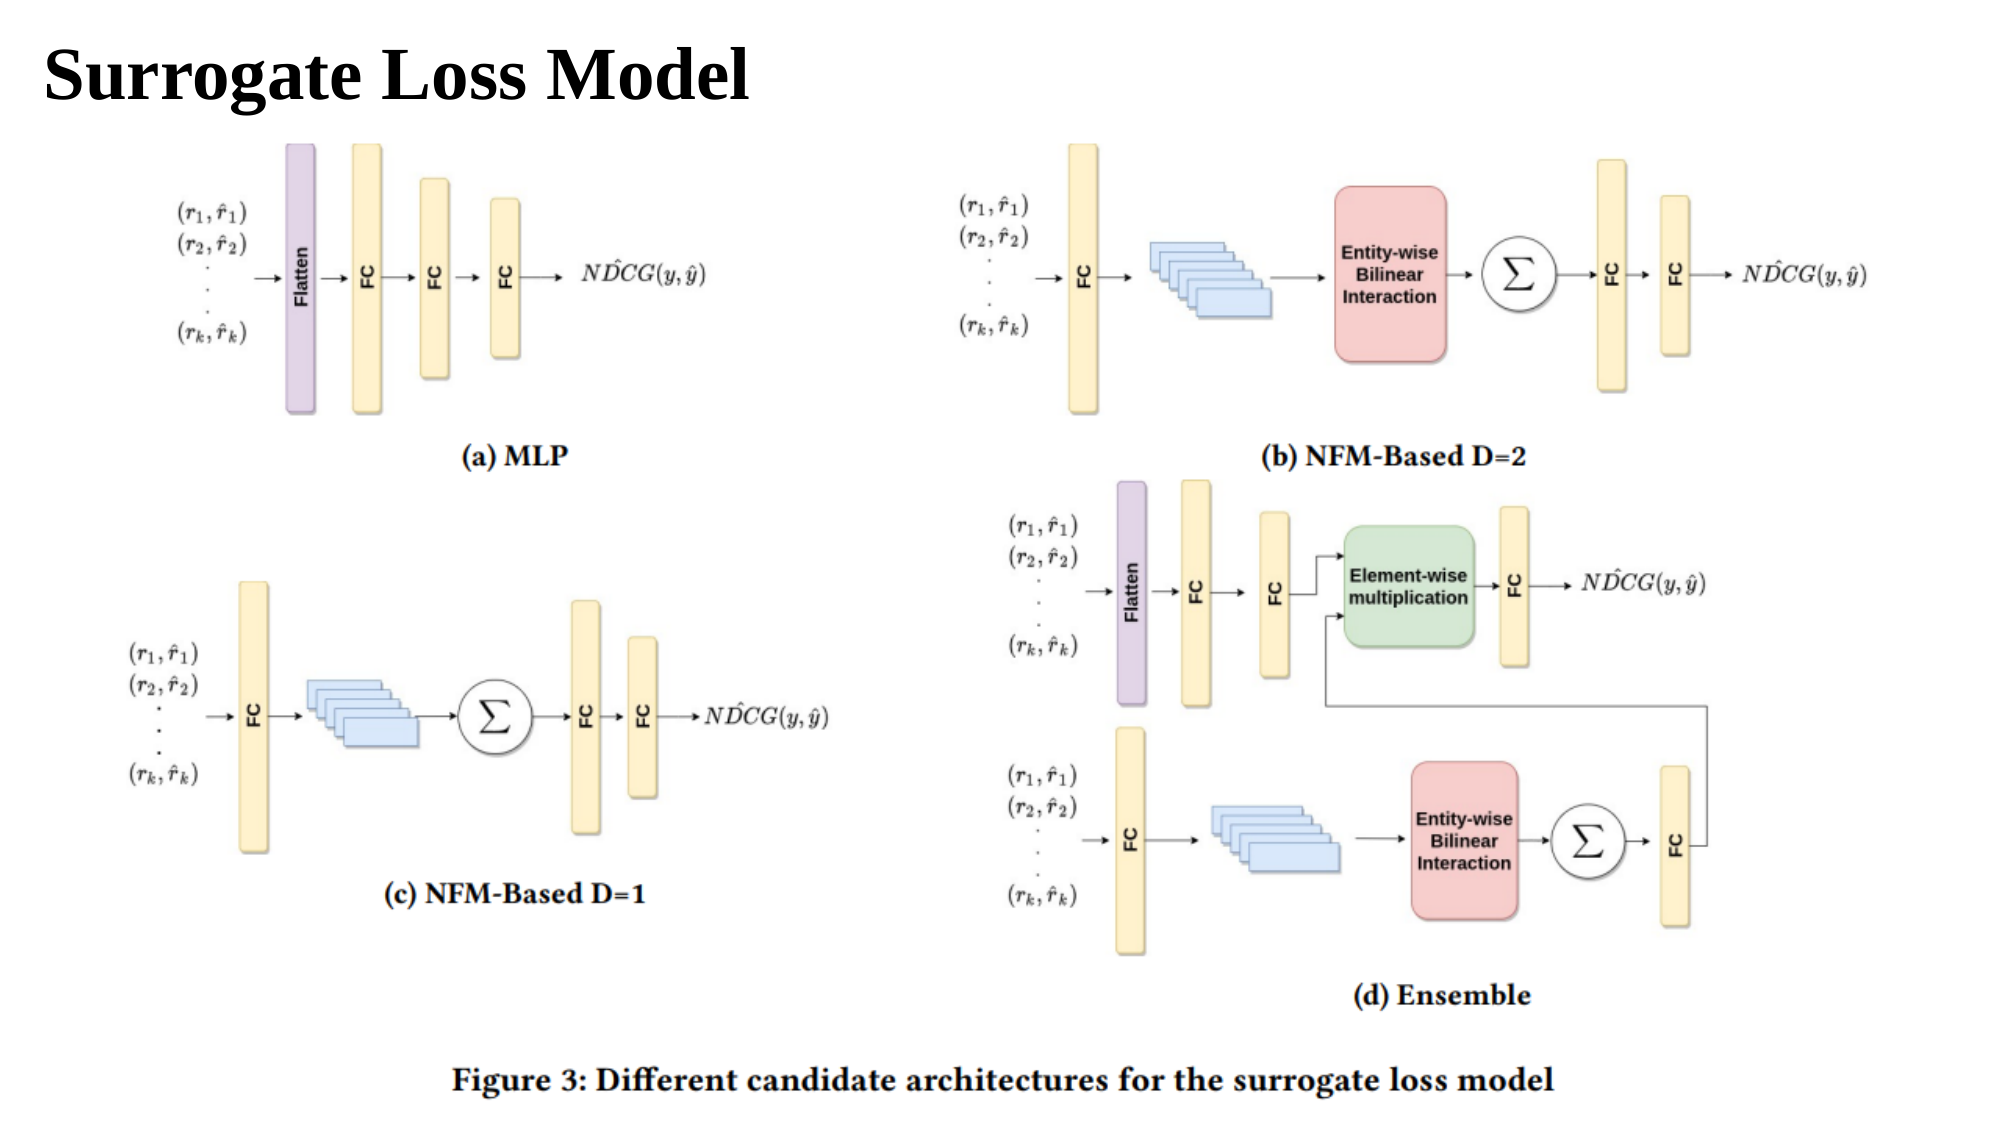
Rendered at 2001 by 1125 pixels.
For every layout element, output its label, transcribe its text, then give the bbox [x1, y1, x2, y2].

text_box Surrogate Loss Model [28, 16, 766, 122]
picture [126, 136, 1874, 1109]
